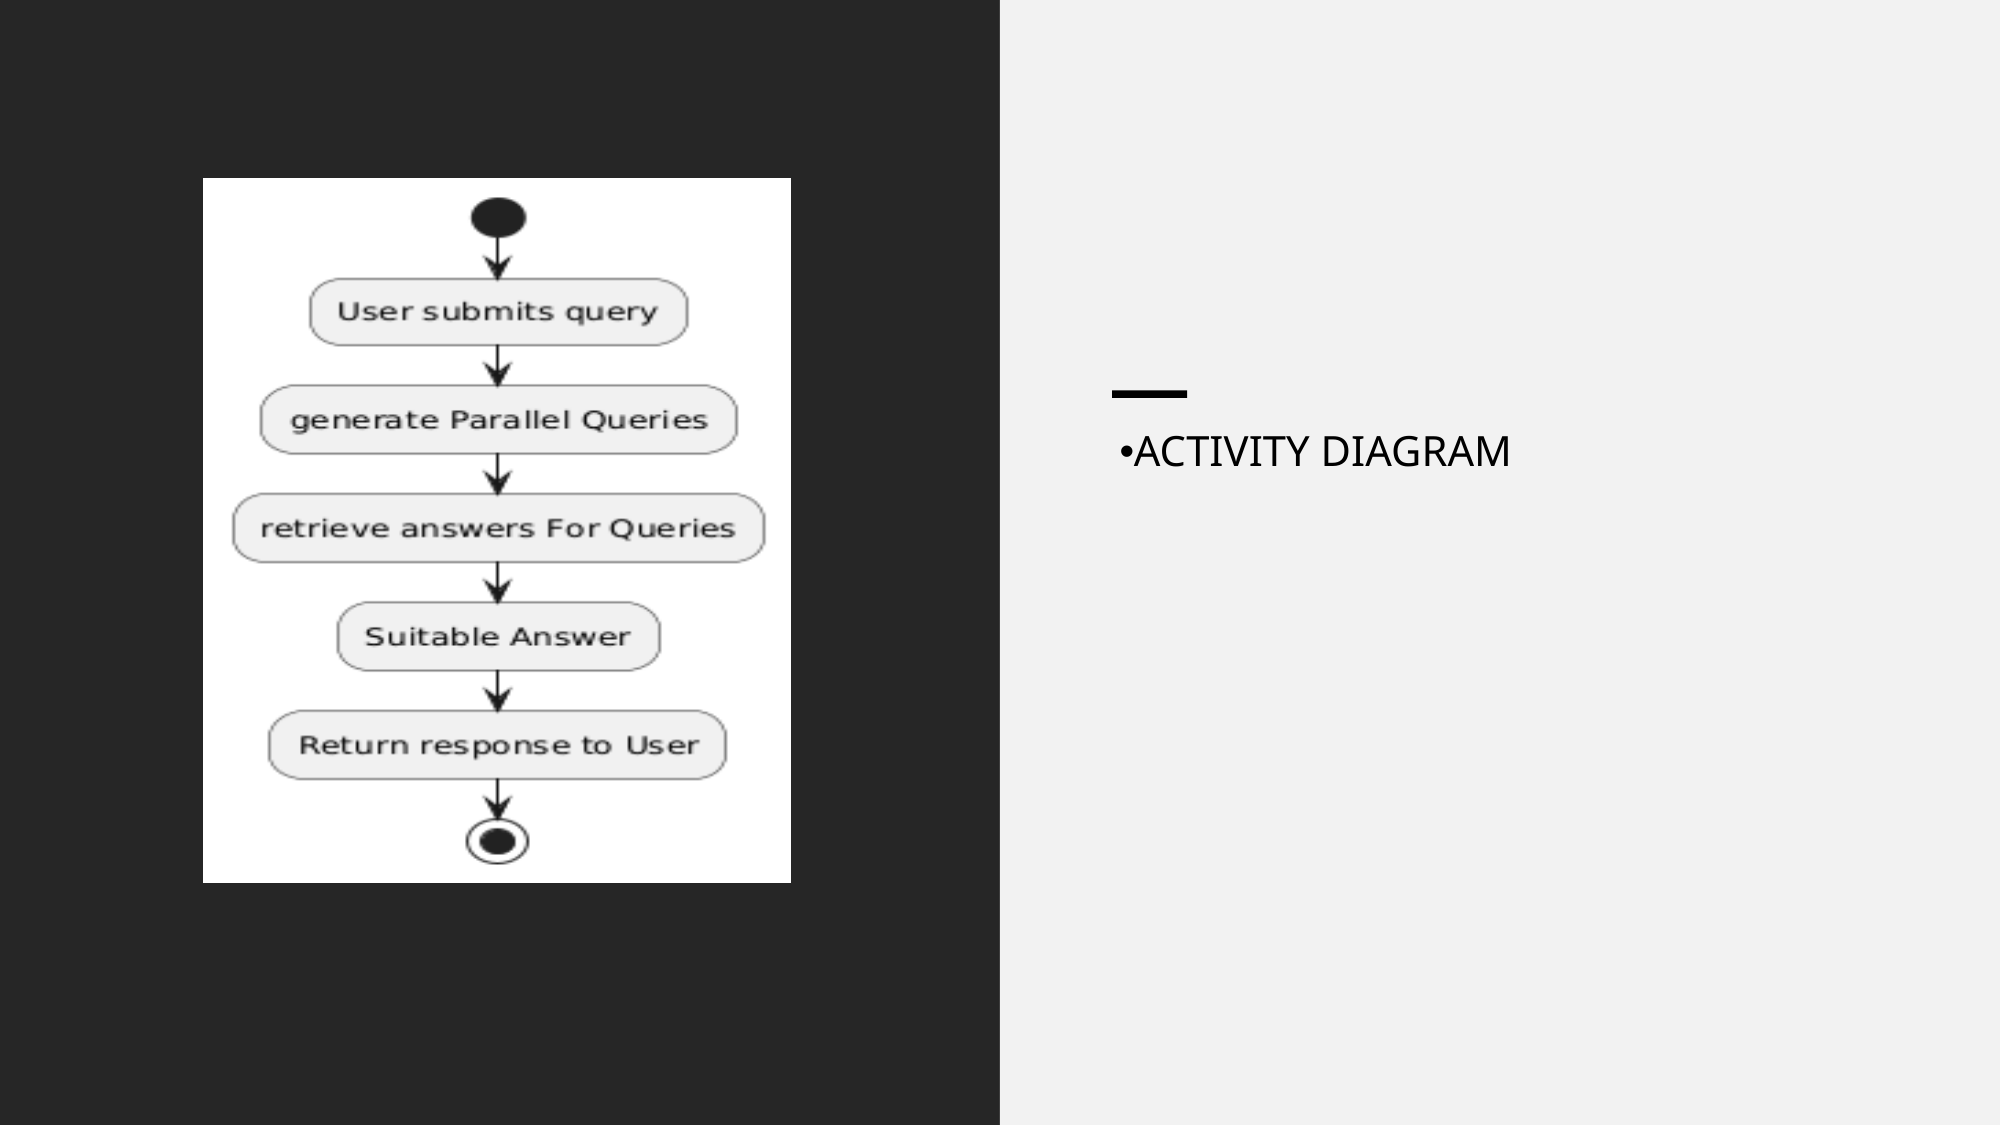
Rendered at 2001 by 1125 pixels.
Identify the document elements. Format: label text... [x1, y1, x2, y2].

text_box [998, 0, 2000, 1125]
text_box [1111, 389, 1189, 399]
text_box ACTIVITY DIAGRAM [1104, 423, 1812, 1020]
picture [202, 178, 791, 883]
text_box [0, 0, 998, 1125]
